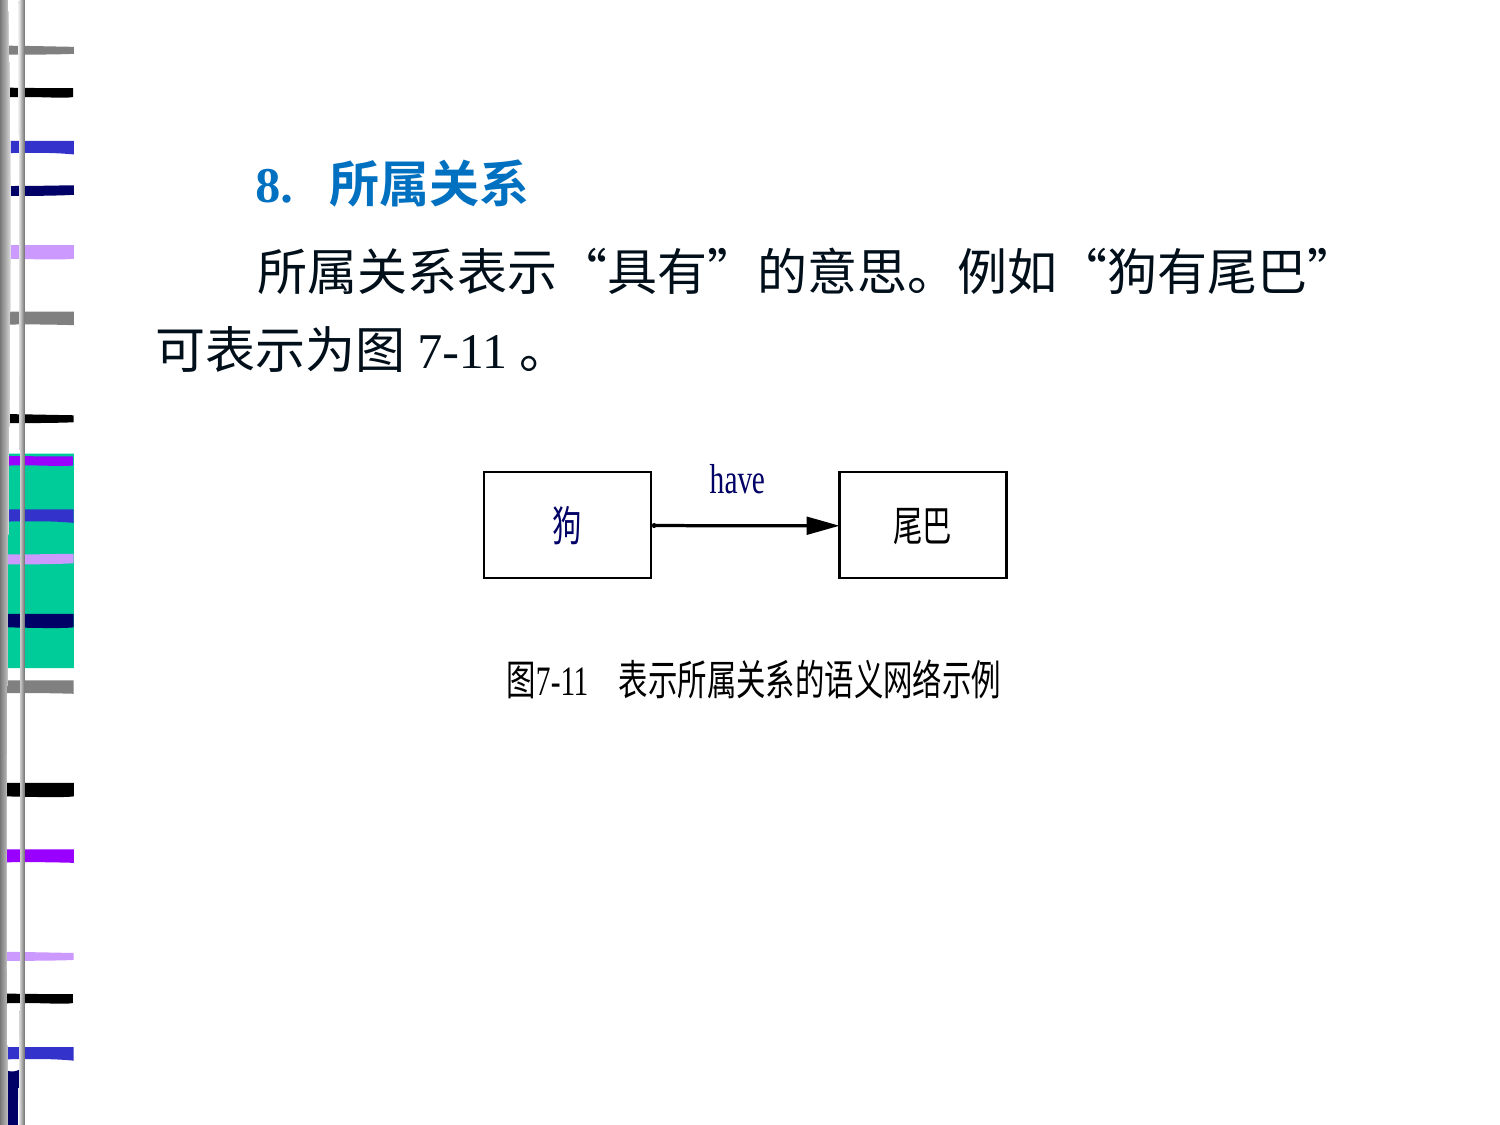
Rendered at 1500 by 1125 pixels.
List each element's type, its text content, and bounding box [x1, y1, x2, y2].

text_box 8. 所属关系 所属关系表示“具有”的意思。例如“狗有尾巴”可表示为图7-11。 [140, 126, 1383, 386]
text_box [0, 0, 1500, 74]
picture [105, 398, 1466, 762]
